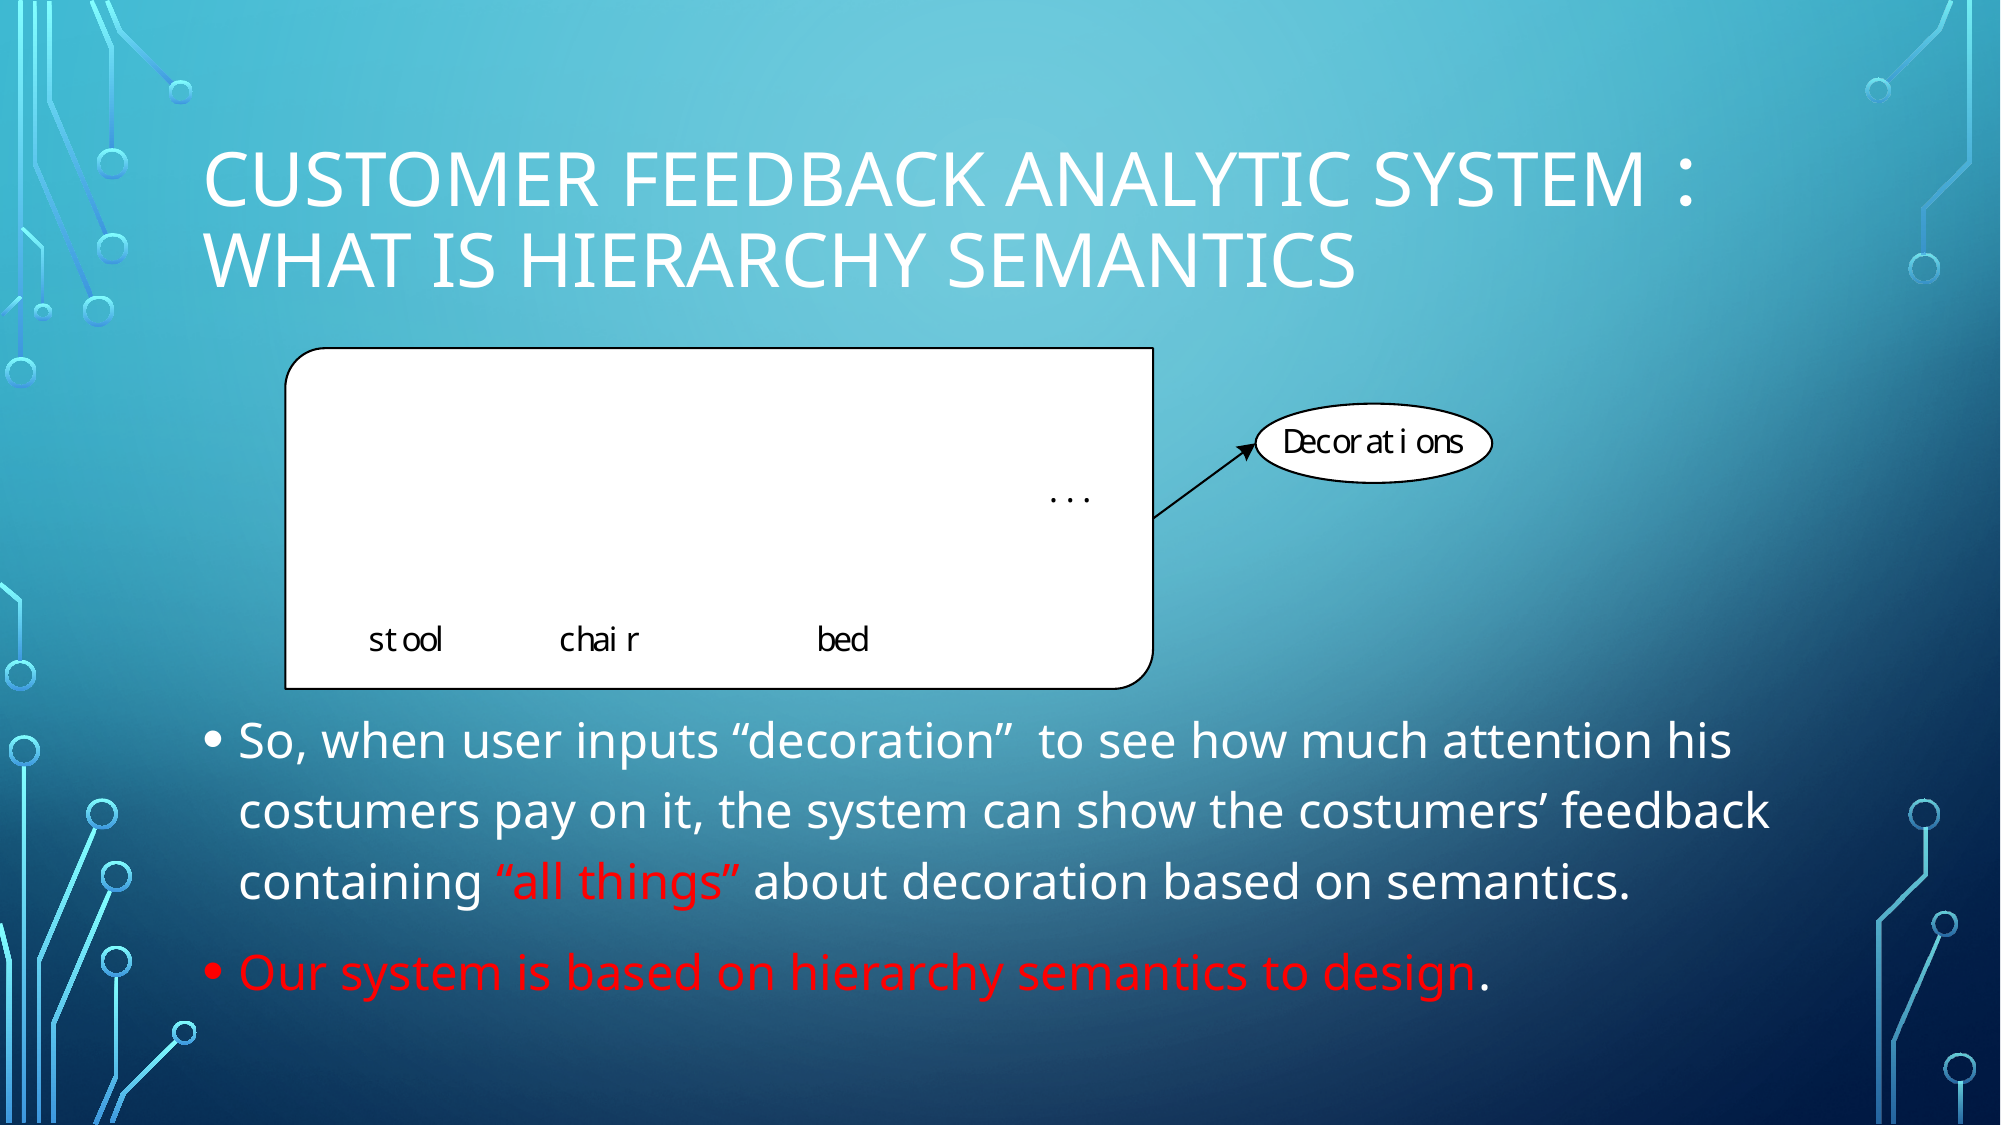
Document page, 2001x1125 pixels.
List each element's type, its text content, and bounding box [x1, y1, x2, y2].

picture [280, 343, 1495, 691]
title Customer Feedback analytic System： WHAT IS hierarchy semantics [187, 101, 1813, 344]
text_box So, when user inputs “decoration” to see how much attention his costumers pay on it, the system can show the costumers’ feedback containing “all things” about decoration based on semantics. Our system is based on hierarchy semantics to design. [187, 689, 1813, 1032]
